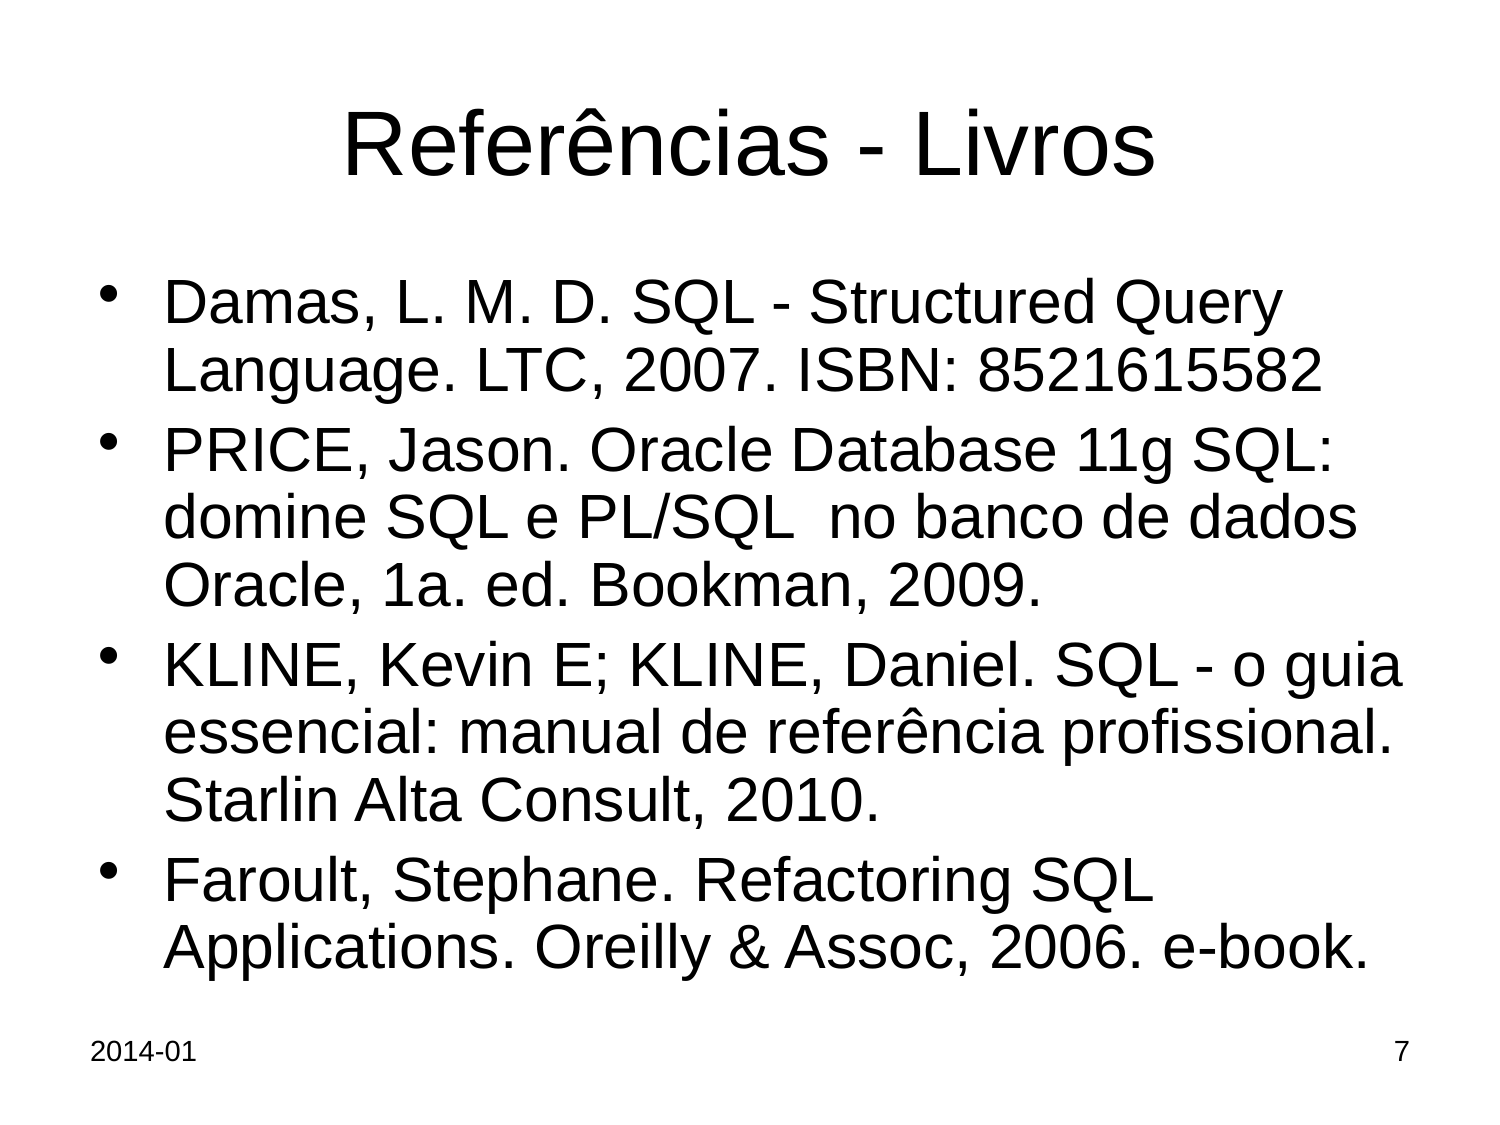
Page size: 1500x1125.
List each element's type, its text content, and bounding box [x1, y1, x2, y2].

slide_number 2014-01 [74, 1024, 426, 1103]
list Damas, L. M. D. SQL - Structured Query Language. LTC, 2007. ISBN: 8521615582 PRICE, Jason. Oracle Database 11g SQL: domine SQL e PL/SQL no banco de dados Oracle, 1a. ed. Bookman, 2009. KLINE, Kevin E; KLINE, Daniel. SQL - o guia essencial: manual de referência profissional. Starlin Alta Consult, 2010. Faroult, Stephane. Refactoring SQL Applications. Oreilly & Assoc, 2006. e-book. [75, 262, 1425, 1005]
title Referências - Livros [75, 44, 1425, 233]
slide_number 7 [1074, 1024, 1426, 1103]
